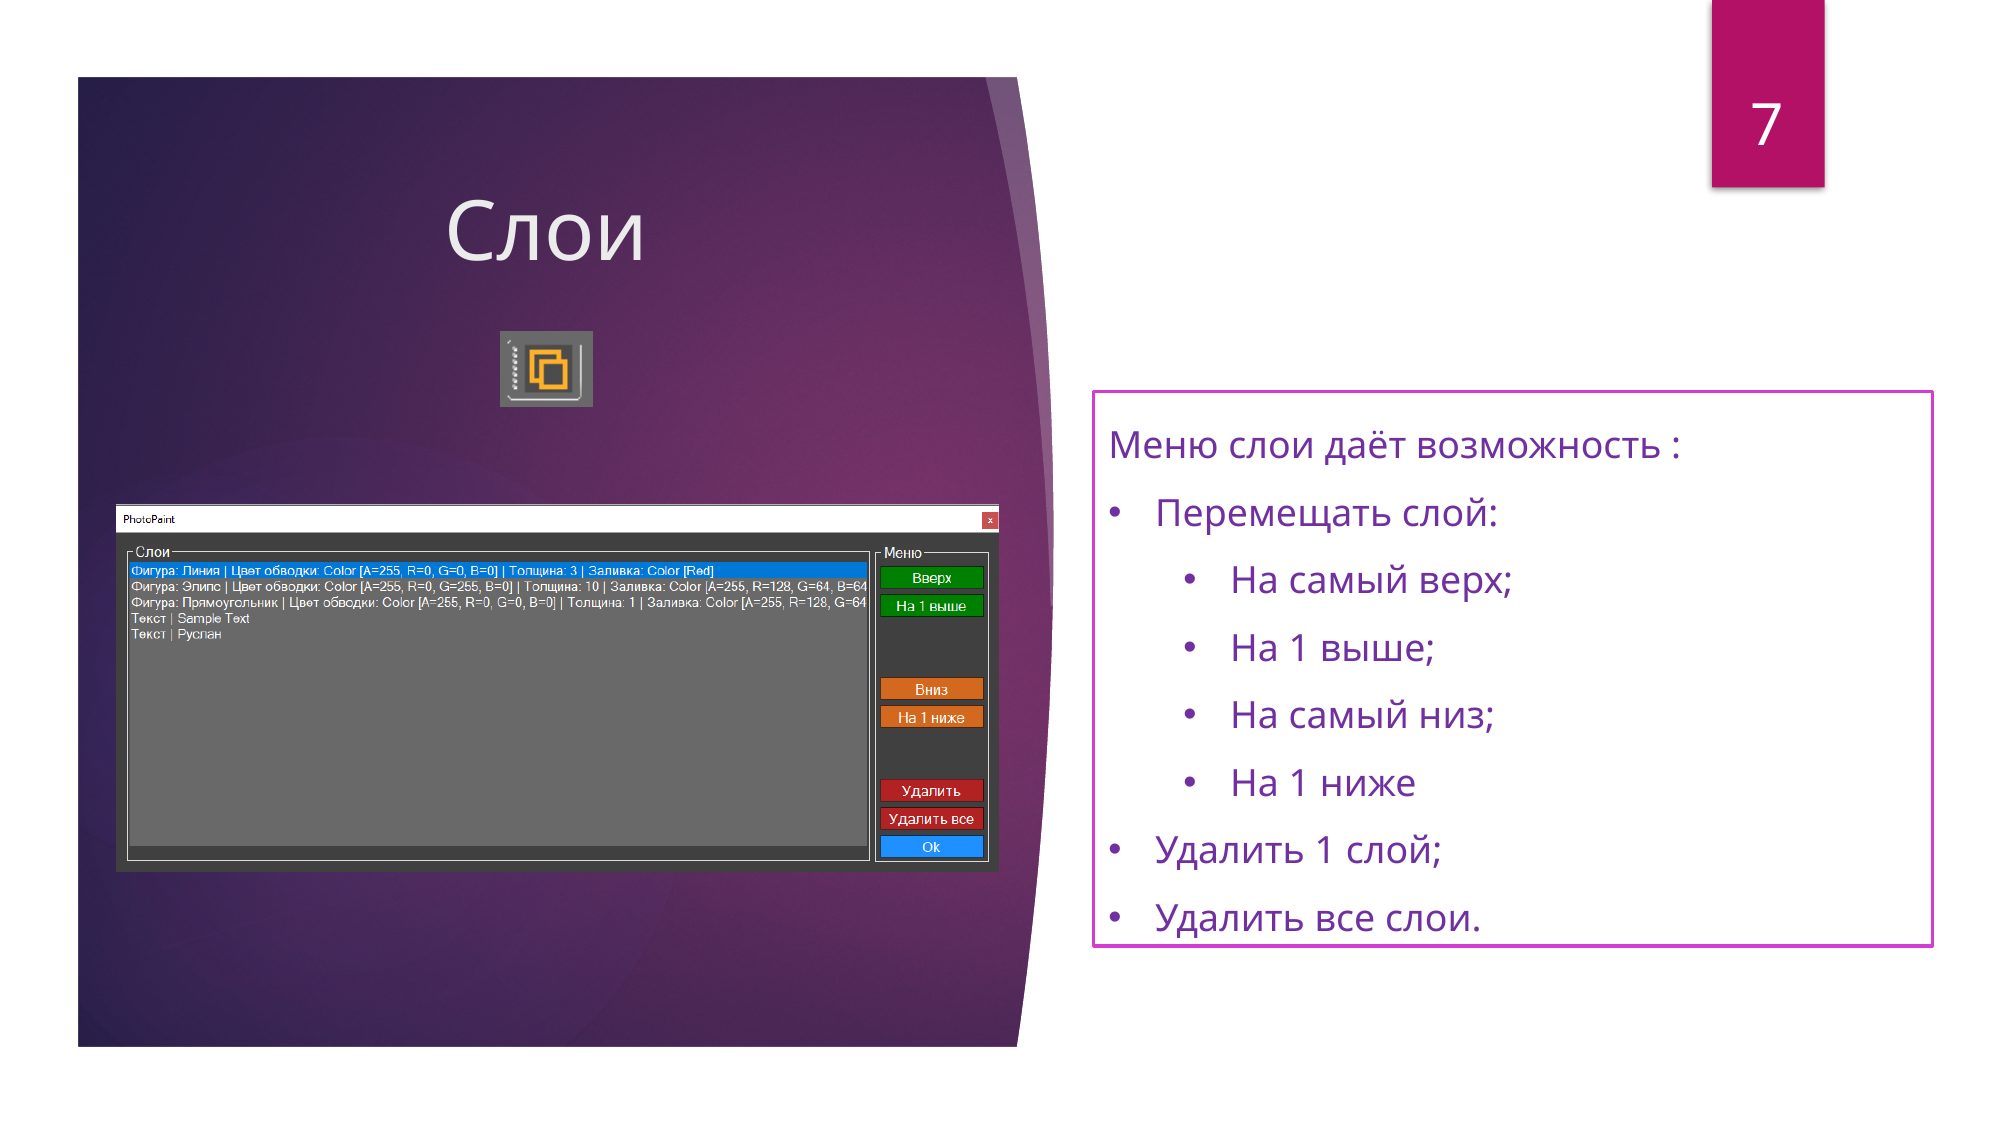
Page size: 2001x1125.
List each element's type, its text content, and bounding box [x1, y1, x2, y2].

slide_number 7 [1698, 48, 1836, 175]
picture [116, 504, 999, 872]
text_box Слои [161, 129, 932, 326]
text_box Меню слои даёт возможность : Перемещать слой: На самый верх; На 1 выше; На самый низ; На 1 ниже Удалить 1 слой; Удалить все слои. [1092, 390, 1934, 948]
picture [499, 331, 593, 408]
